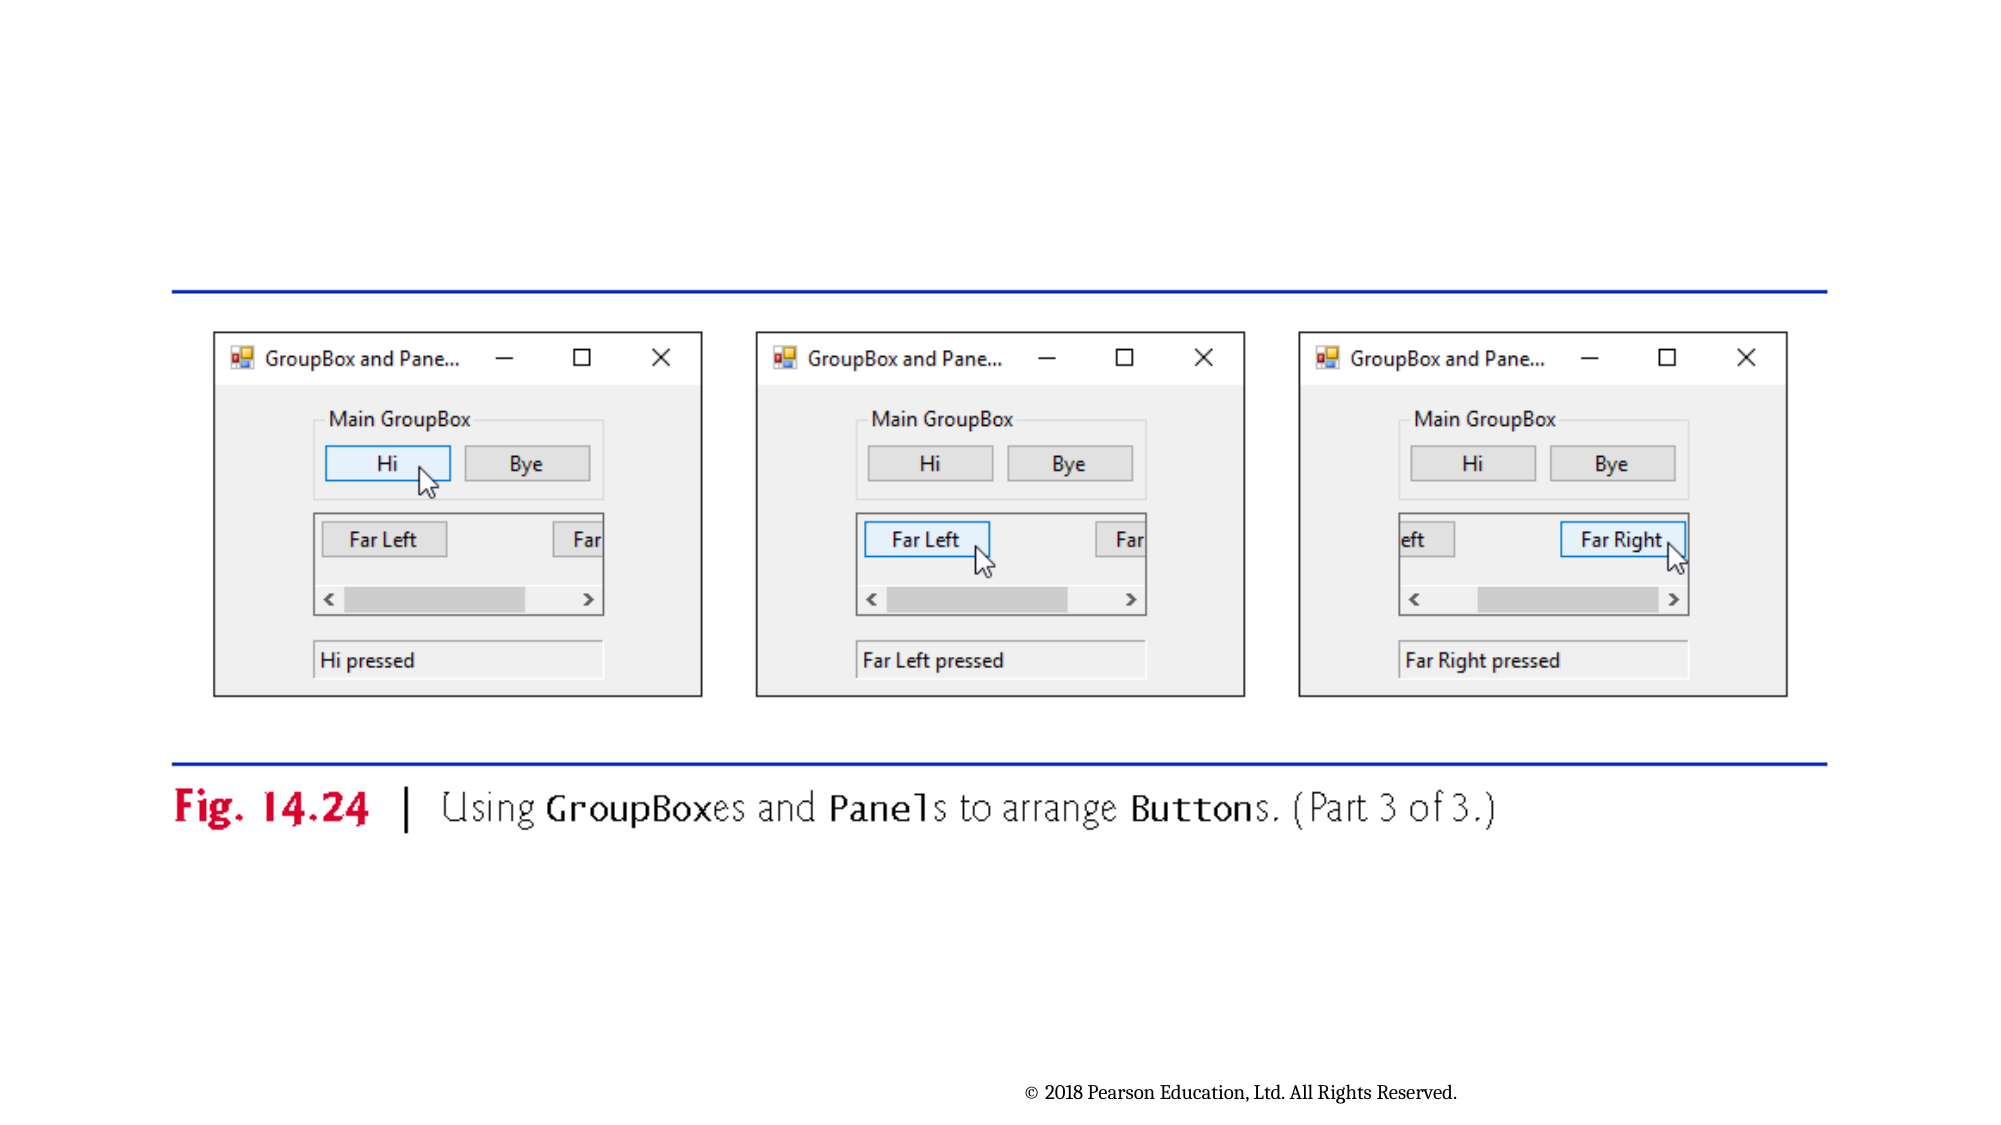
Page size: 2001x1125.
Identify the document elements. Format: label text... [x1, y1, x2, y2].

footer © 2018 Pearson Education, Ltd. All Rights Reserved. [99, 1051, 1473, 1112]
picture [0, 118, 2000, 1007]
